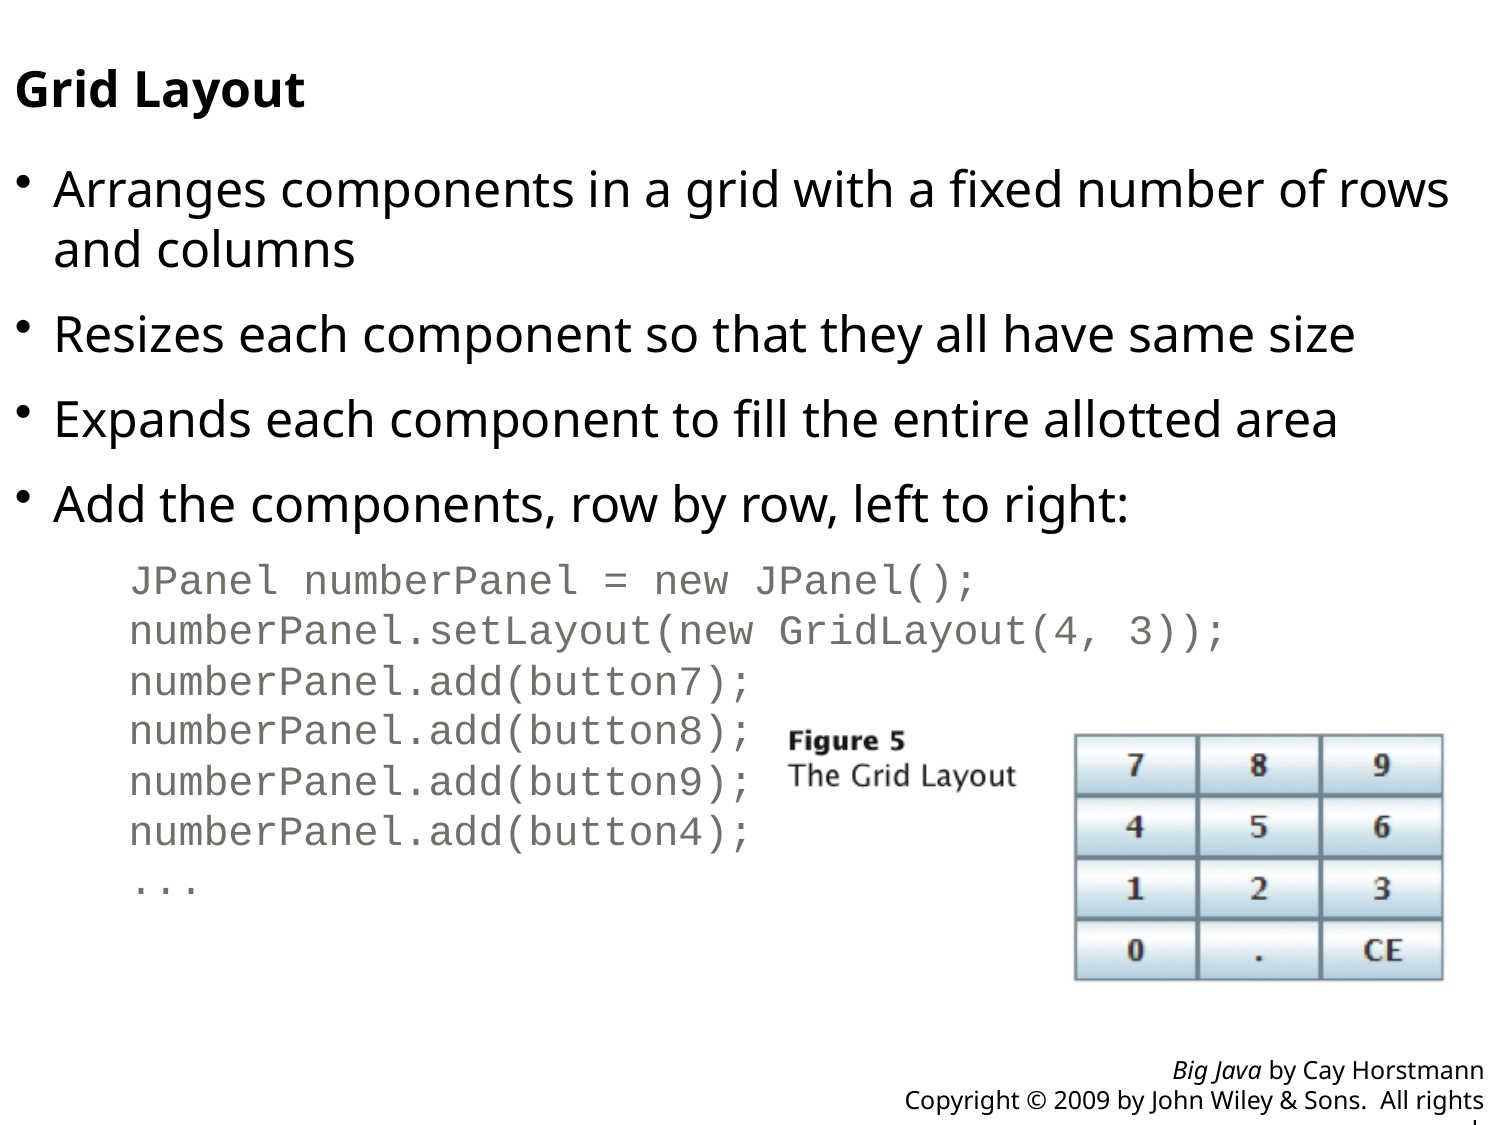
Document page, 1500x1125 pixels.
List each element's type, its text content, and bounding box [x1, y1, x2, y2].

picture [787, 724, 1450, 985]
text_box Arranges components in a grid with a fixed number of rows and columns Resizes each component so that they all have same size Expands each component to fill the entire allotted area Add the components, row by row, left to right: JPanel numberPanel = new JPanel(); numberPanel.setLayout(new GridLayout(4, 3)); numberPanel.add(button7); numberPanel.add(button8); numberPanel.add(button9); numberPanel.add(button4); ... [0, 149, 1500, 911]
text_box Grid Layout [0, 49, 1150, 125]
